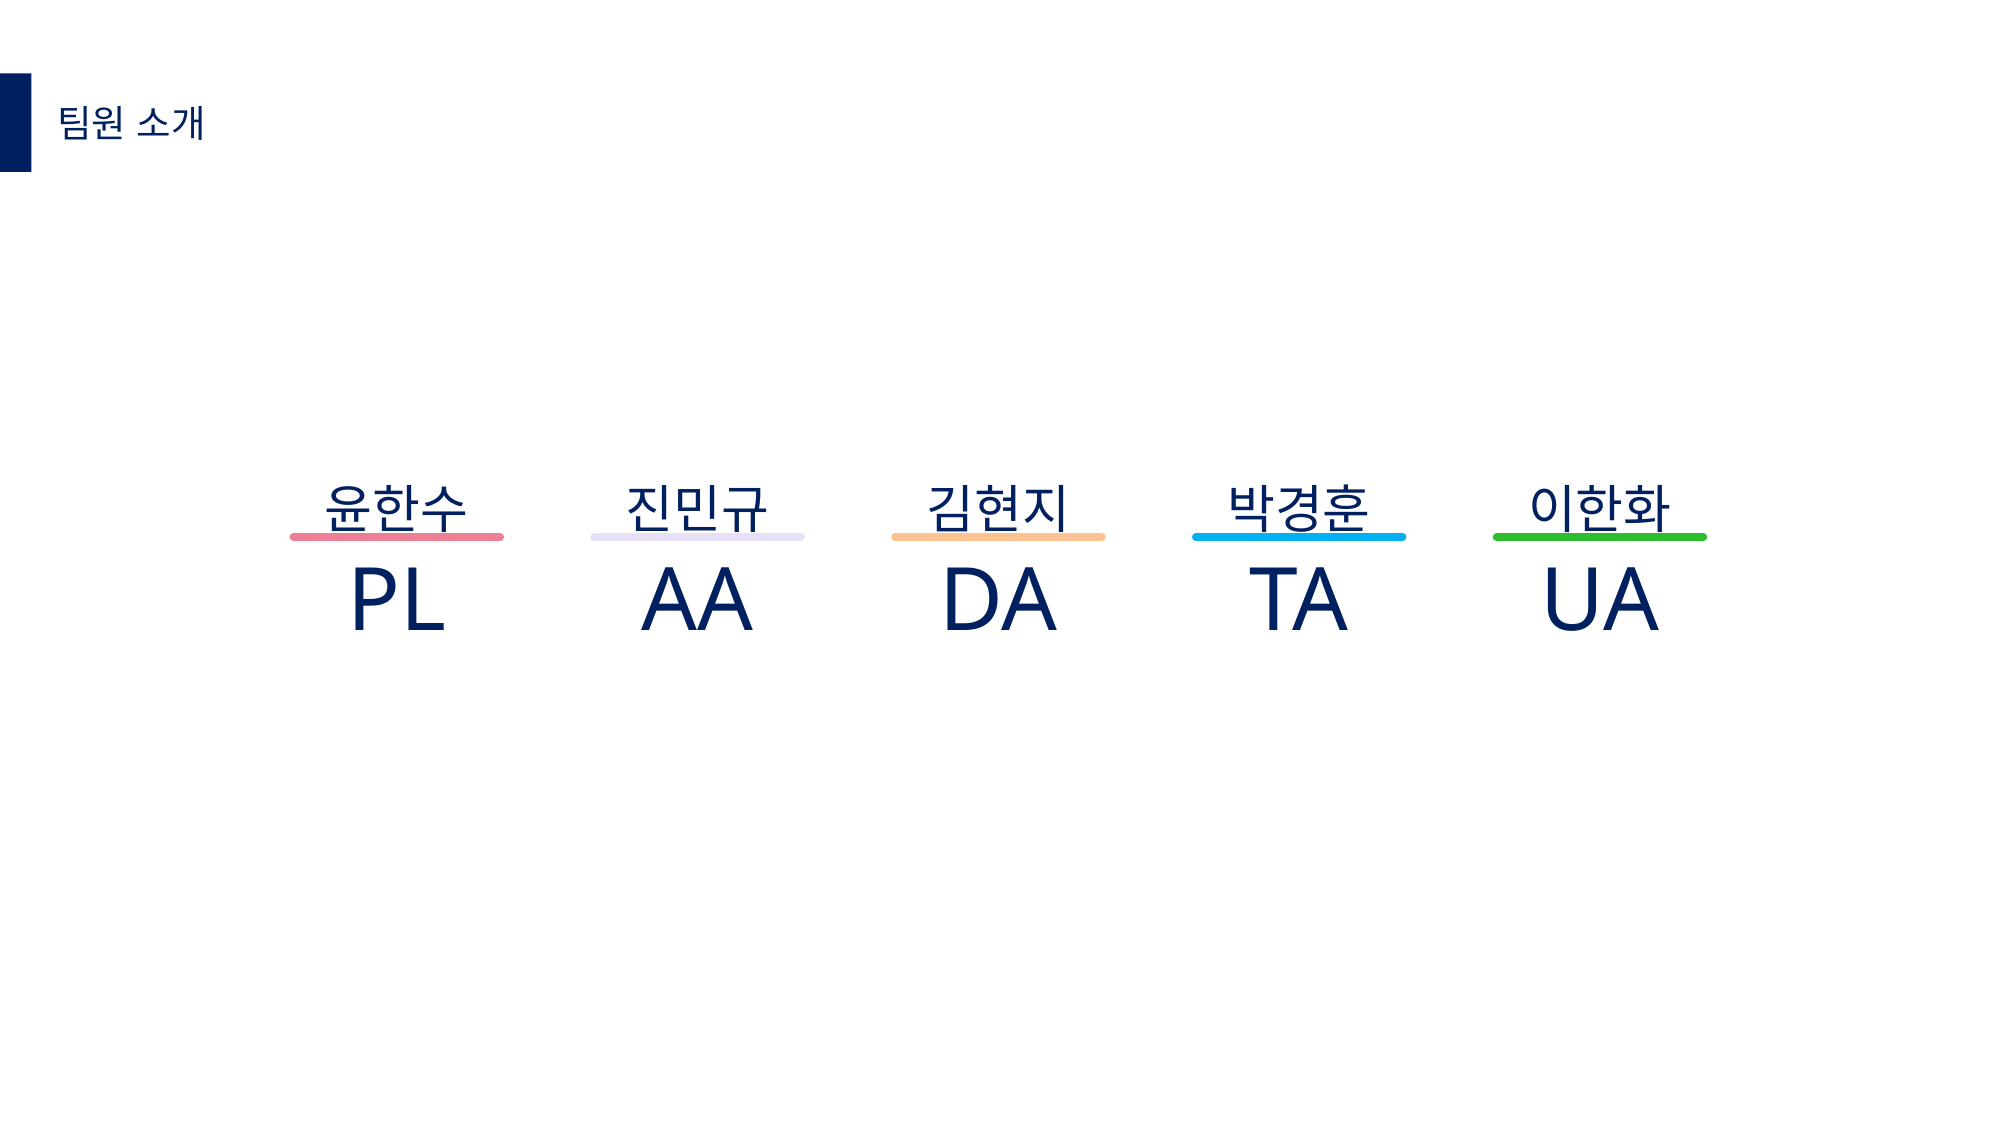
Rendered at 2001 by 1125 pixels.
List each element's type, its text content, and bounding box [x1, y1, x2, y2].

text_box 팀원 소개 [42, 92, 221, 153]
text_box [0, 72, 32, 173]
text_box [293, 468, 1704, 657]
